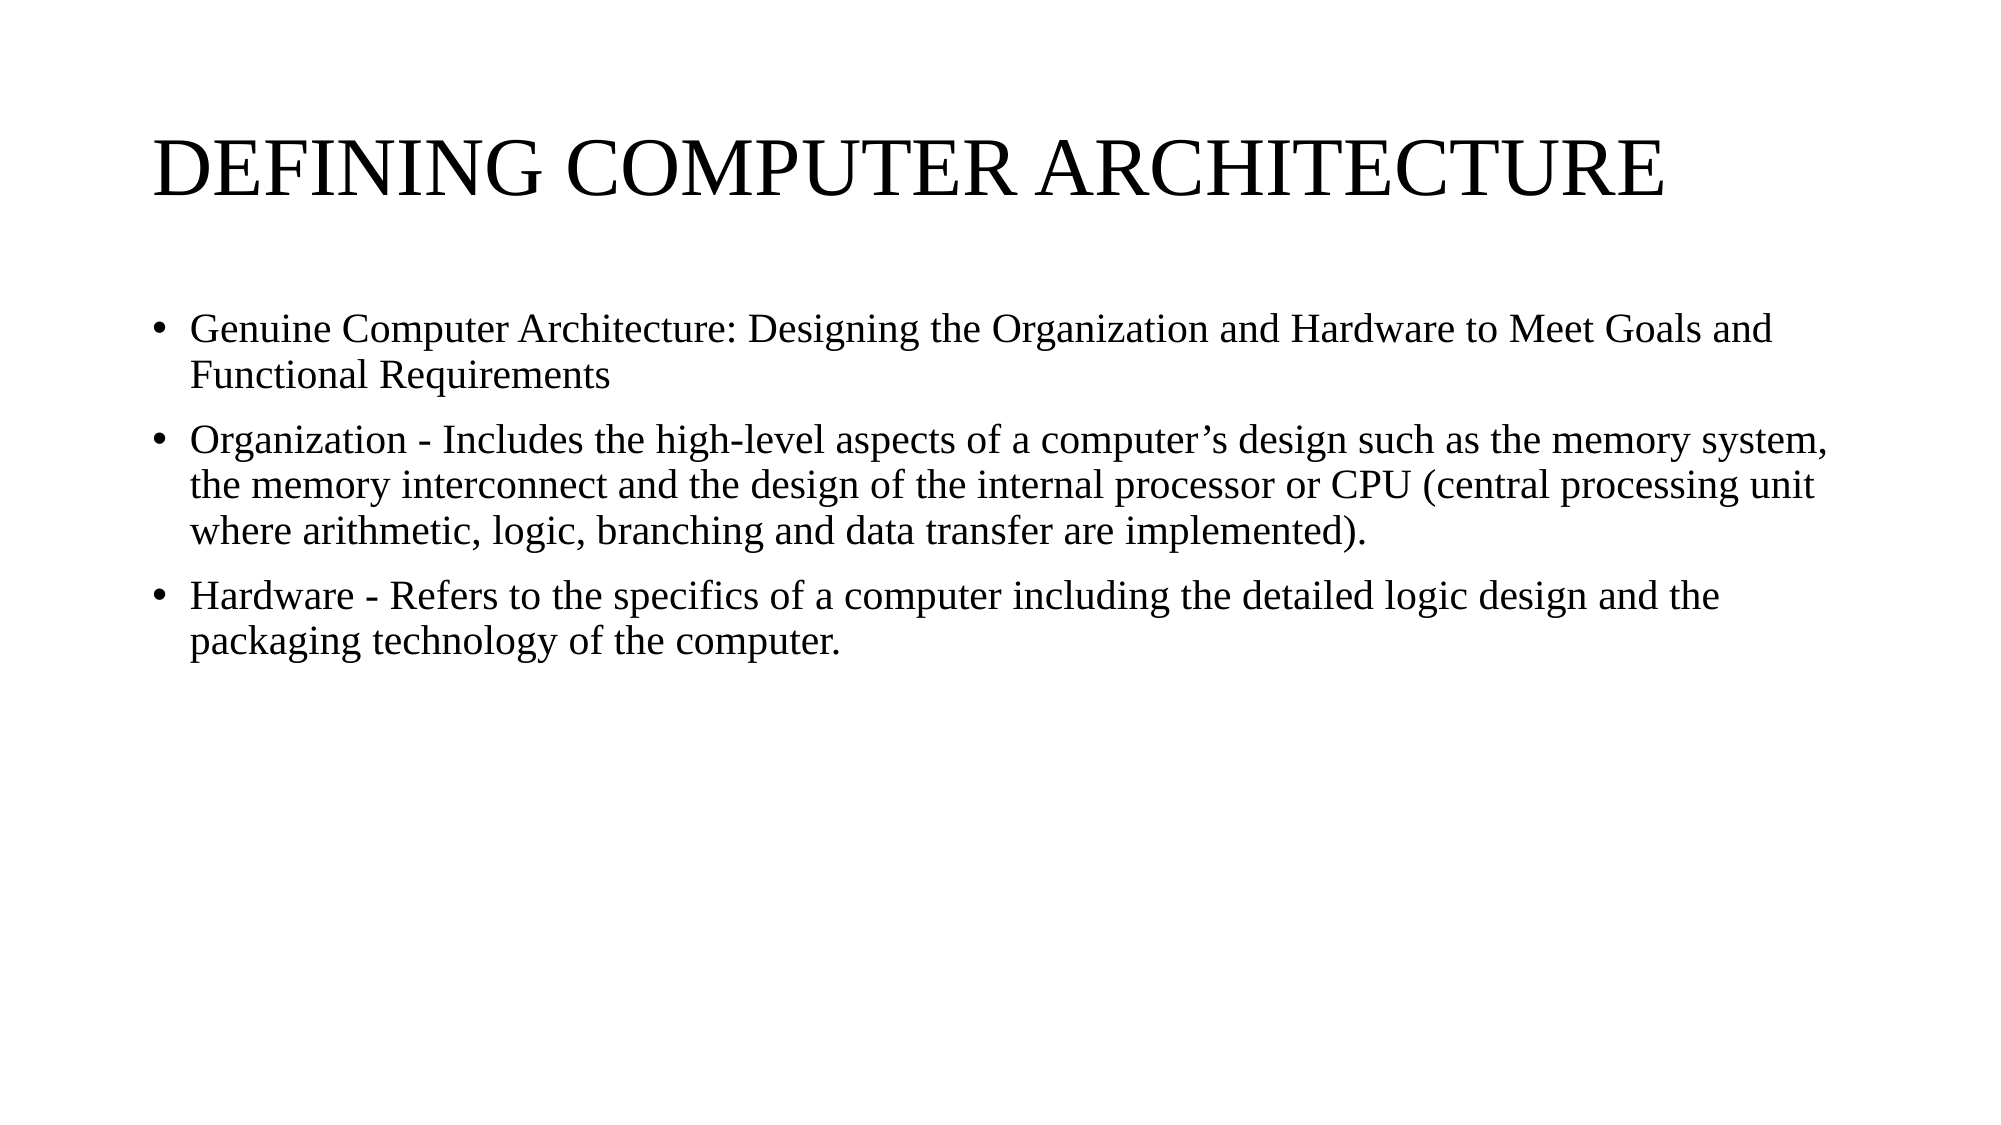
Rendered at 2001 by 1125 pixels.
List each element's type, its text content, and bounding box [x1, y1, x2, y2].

list Genuine Computer Architecture: Designing the Organization and Hardware to Meet Goals and Functional Requirements Organization - Includes the high-level aspects of a computer’s design such as the memory system, the memory interconnect and the design of the internal processor or CPU (central processing unit where arithmetic, logic, branching and data transfer are implemented). Hardware - Refers to the specifics of a computer including the detailed logic design and the packaging technology of the computer. [137, 299, 1863, 1014]
title DEFINING COMPUTER ARCHITECTURE [137, 59, 1863, 278]
